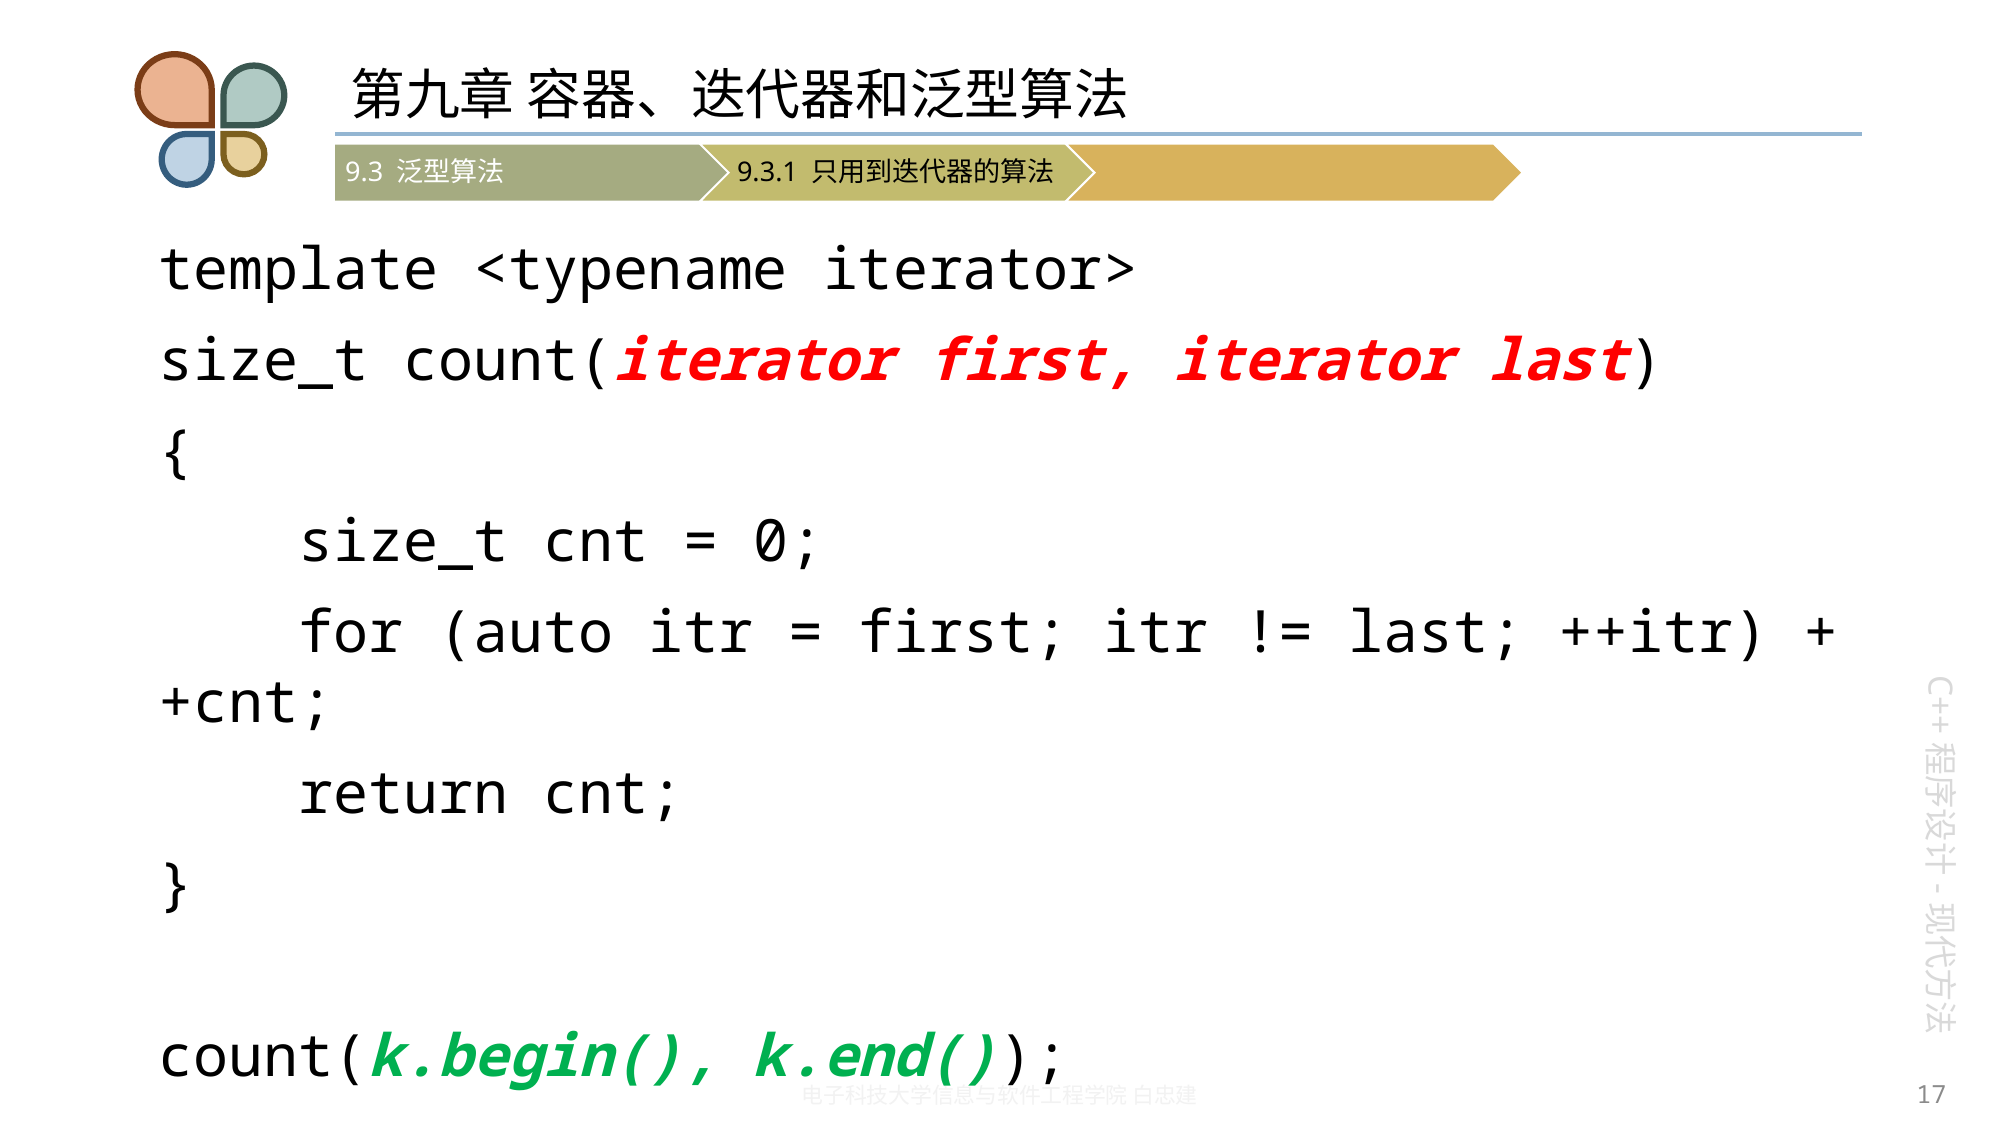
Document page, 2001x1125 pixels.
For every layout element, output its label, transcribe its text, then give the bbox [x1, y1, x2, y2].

title 第九章 容器、迭代器和泛型算法 [335, 59, 1863, 134]
list template <typename iterator> size_t count(iterator first, iterator last) { size_t cnt = 0; for (auto itr = first; itr != last; ++itr) ++cnt; return cnt; } count(k.begin(), k.end()); [143, 223, 1863, 1066]
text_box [333, 143, 1524, 202]
slide_number 17 [1862, 1065, 2000, 1125]
